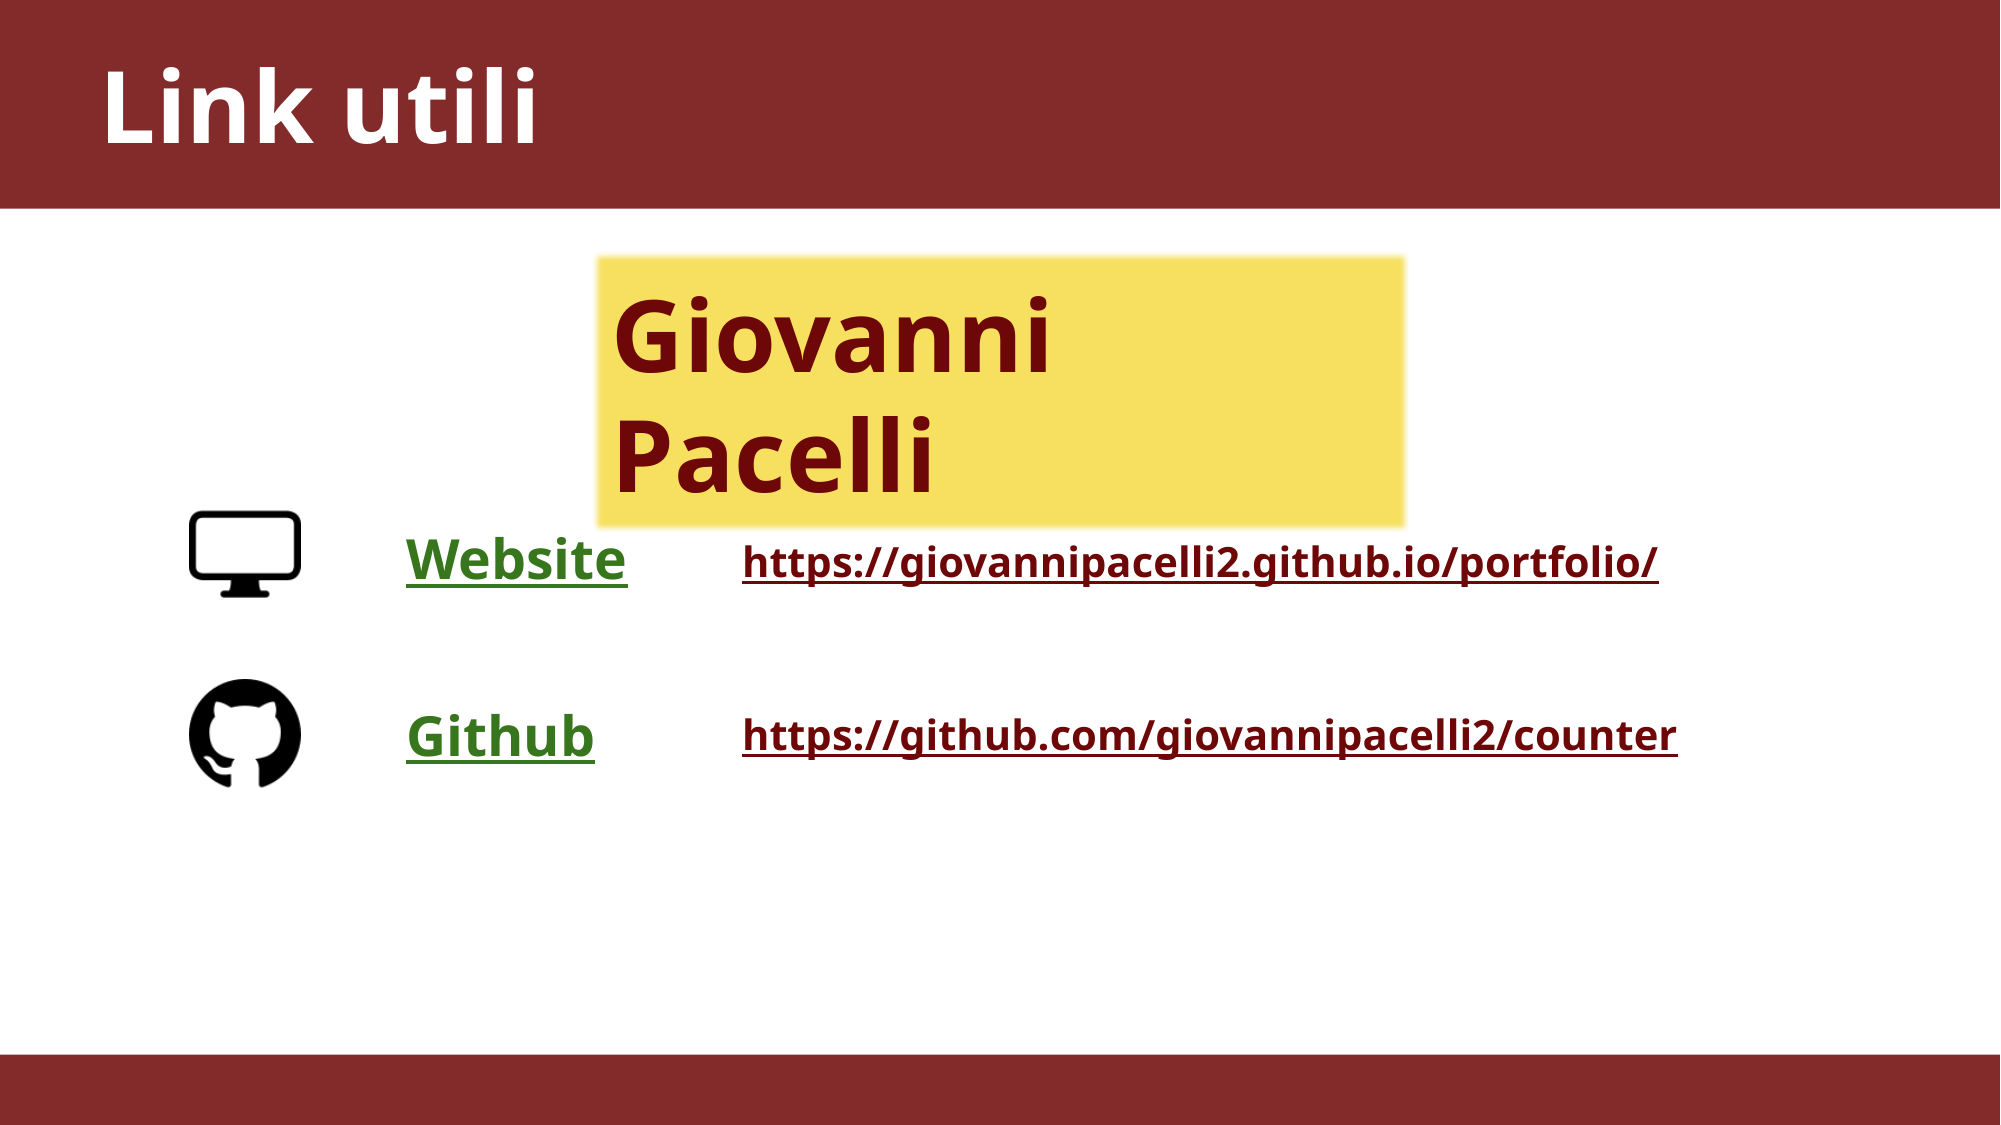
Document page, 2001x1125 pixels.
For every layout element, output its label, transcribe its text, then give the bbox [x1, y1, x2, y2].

picture [189, 679, 301, 790]
text_box Github [386, 680, 634, 797]
text_box Giovanni Pacelli [602, 262, 1401, 525]
text_box Website [386, 504, 667, 621]
text_box [0, 0, 2000, 209]
text_box https://giovannipacelli2.github.io/portfolio/ [722, 516, 1712, 614]
text_box Link utili [79, 23, 1000, 184]
text_box [0, 1054, 2000, 1125]
text_box https://github.com/giovannipacelli2/counter [722, 688, 1729, 786]
picture [189, 497, 301, 609]
